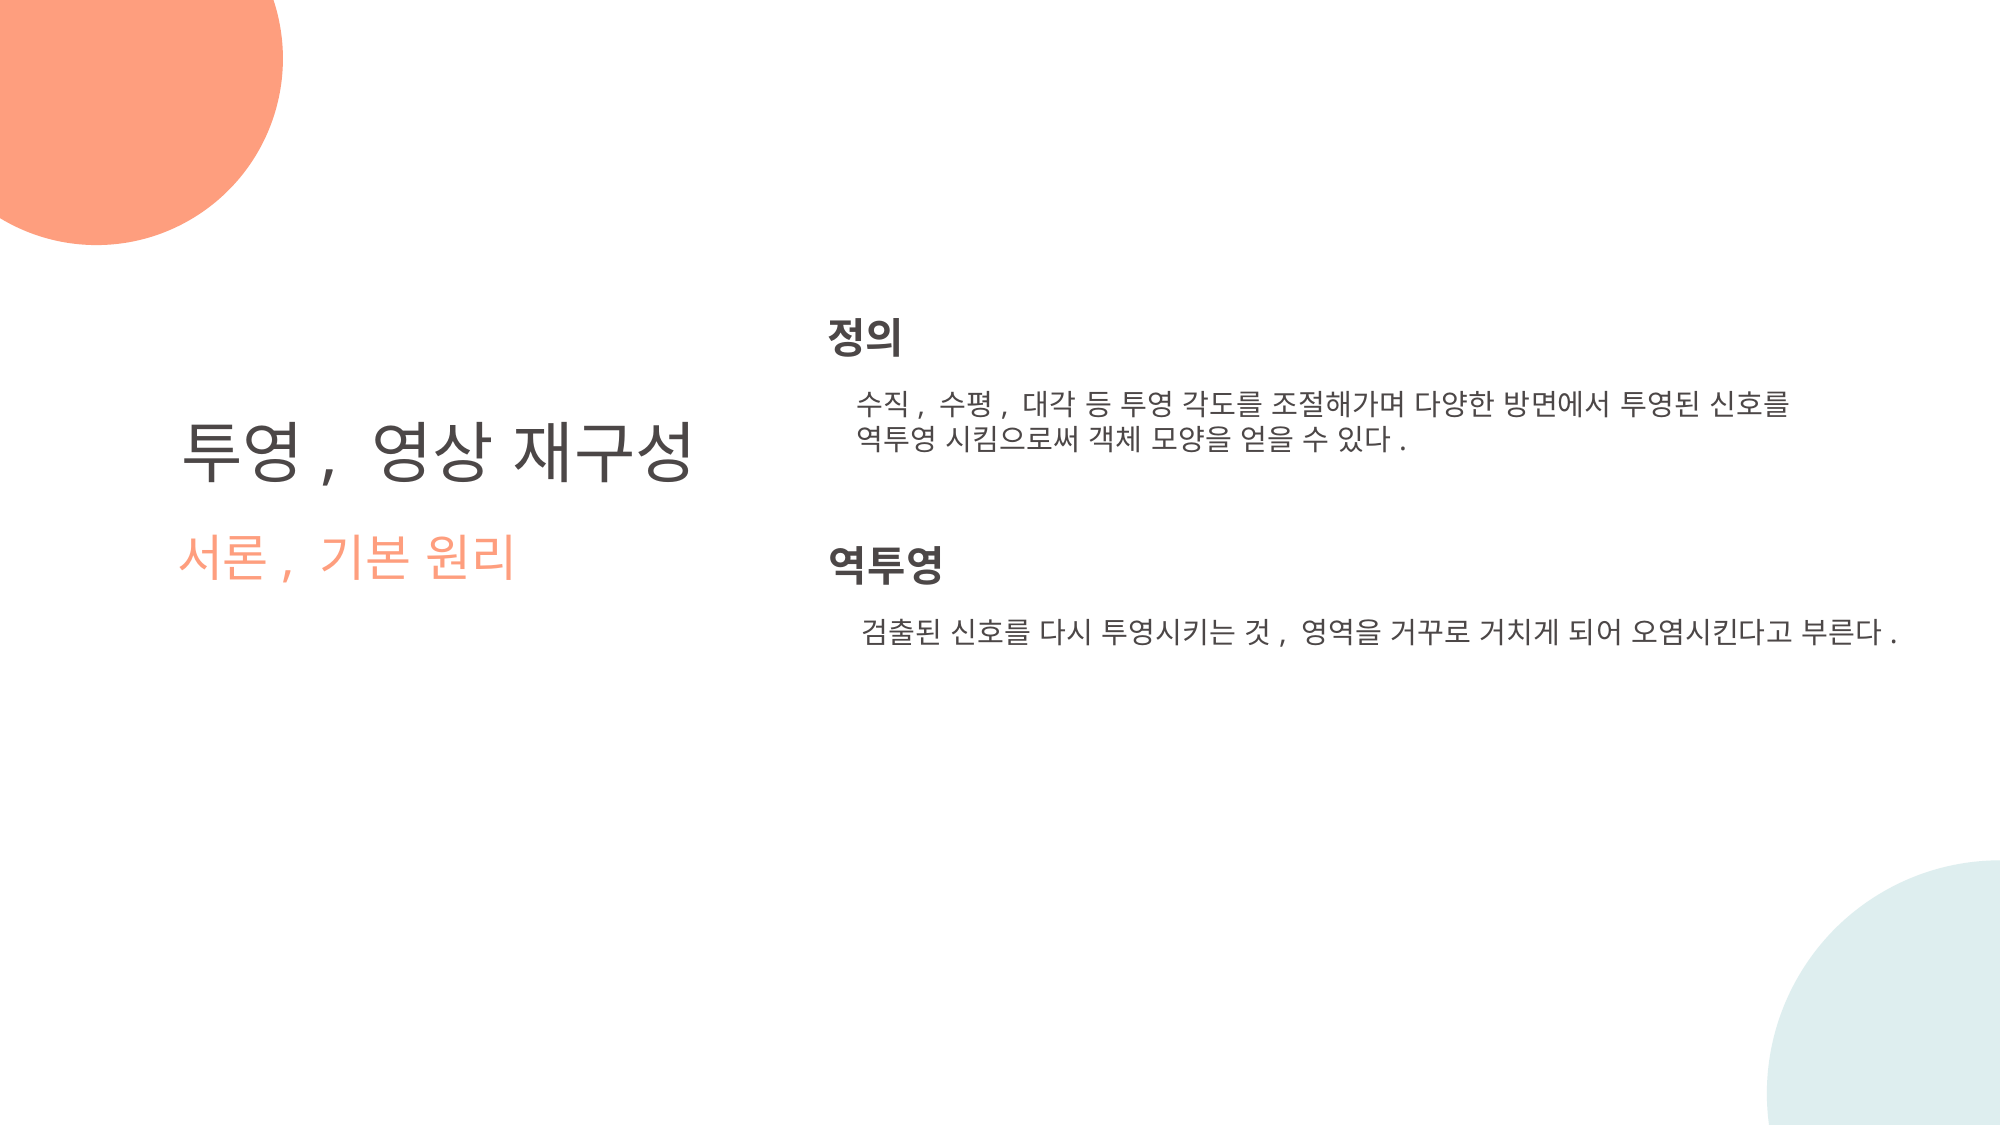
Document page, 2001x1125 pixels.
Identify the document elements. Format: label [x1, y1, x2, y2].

text_box [808, 532, 1950, 658]
text_box [157, 403, 722, 595]
text_box [0, 0, 284, 247]
text_box [1765, 859, 2000, 1125]
text_box [808, 304, 1839, 466]
